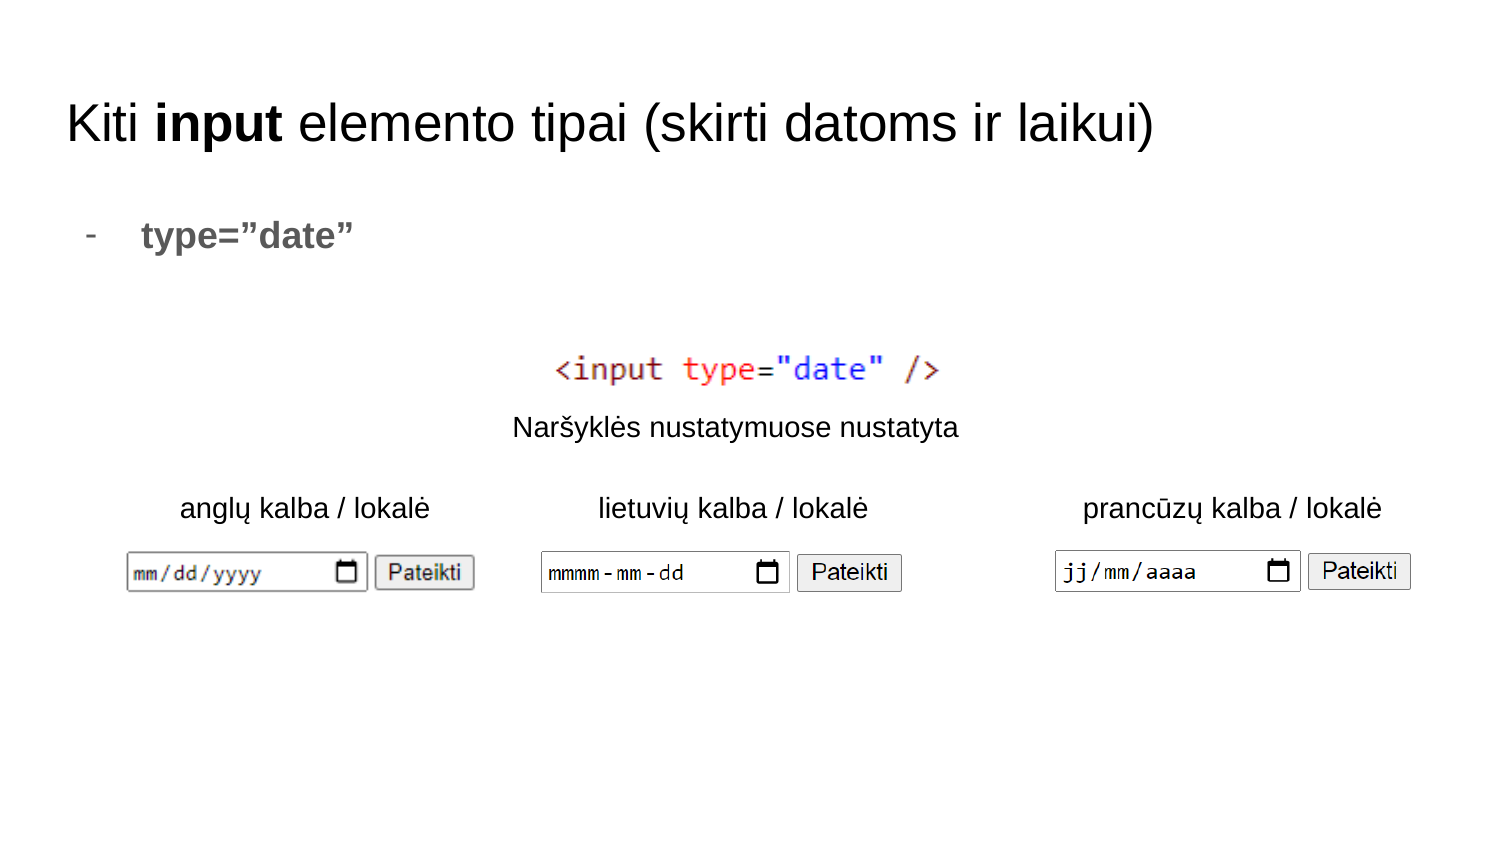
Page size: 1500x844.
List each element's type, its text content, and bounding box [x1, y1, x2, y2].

picture [122, 539, 490, 604]
picture [1048, 542, 1421, 601]
text_box lietuvių kalba / lokalė [583, 474, 917, 540]
text_box prancūzų kalba / lokalė [1068, 474, 1402, 540]
list type=”date” [51, 189, 1449, 750]
picture [547, 350, 953, 391]
text_box anglų kalba / lokalė [164, 474, 447, 538]
title Kiti input elemento tipai (skirti datoms ir laikui) [51, 72, 1449, 167]
text_box Naršyklės nustatymuose nustatyta [497, 393, 1003, 459]
picture [533, 542, 912, 601]
